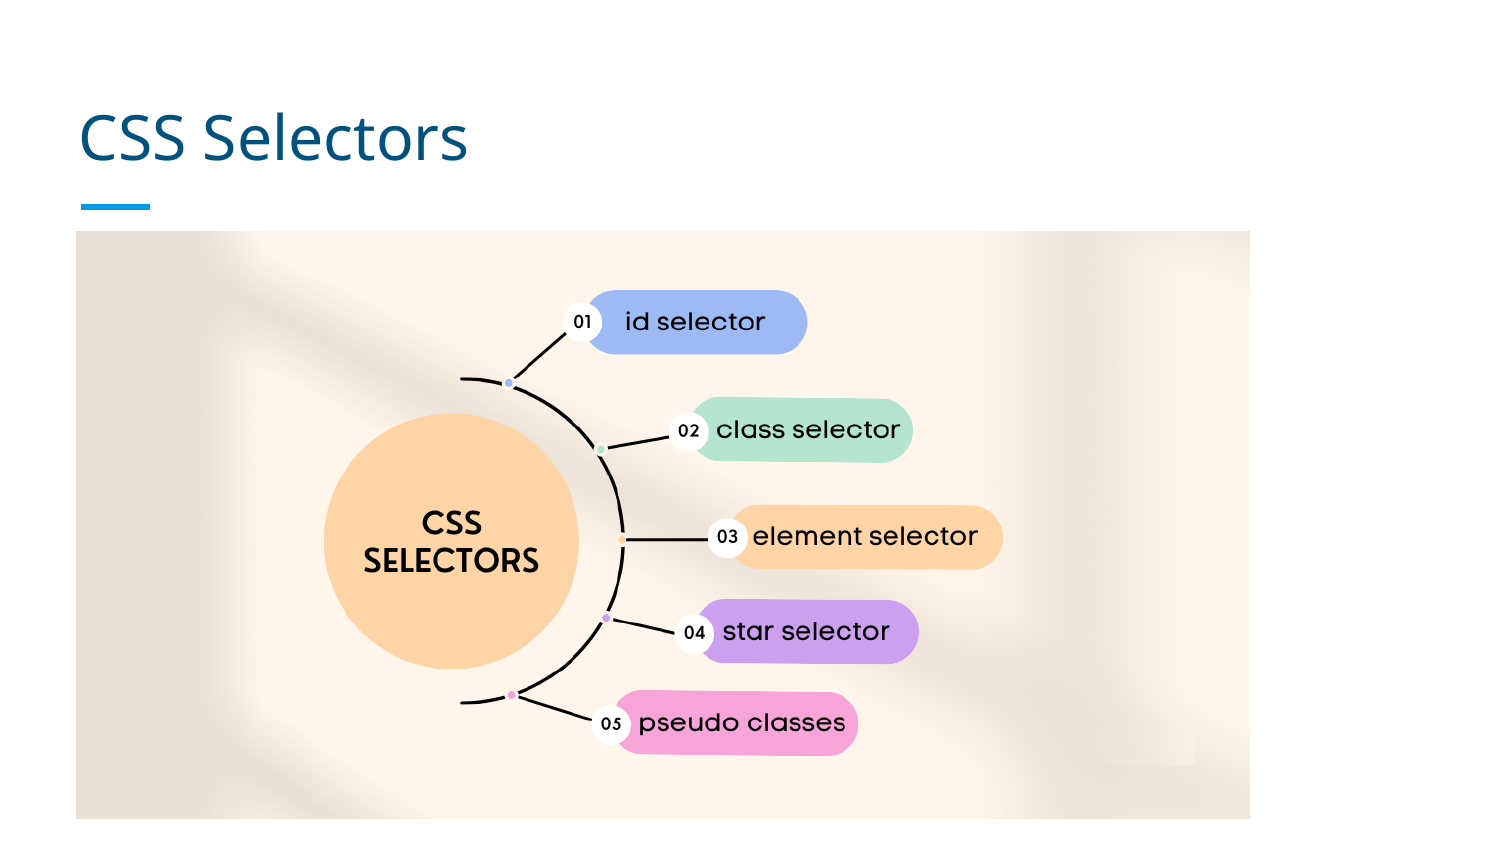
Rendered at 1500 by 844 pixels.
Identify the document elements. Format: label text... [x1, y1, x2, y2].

title CSS Selectors [63, 75, 1437, 188]
picture [75, 231, 1250, 819]
